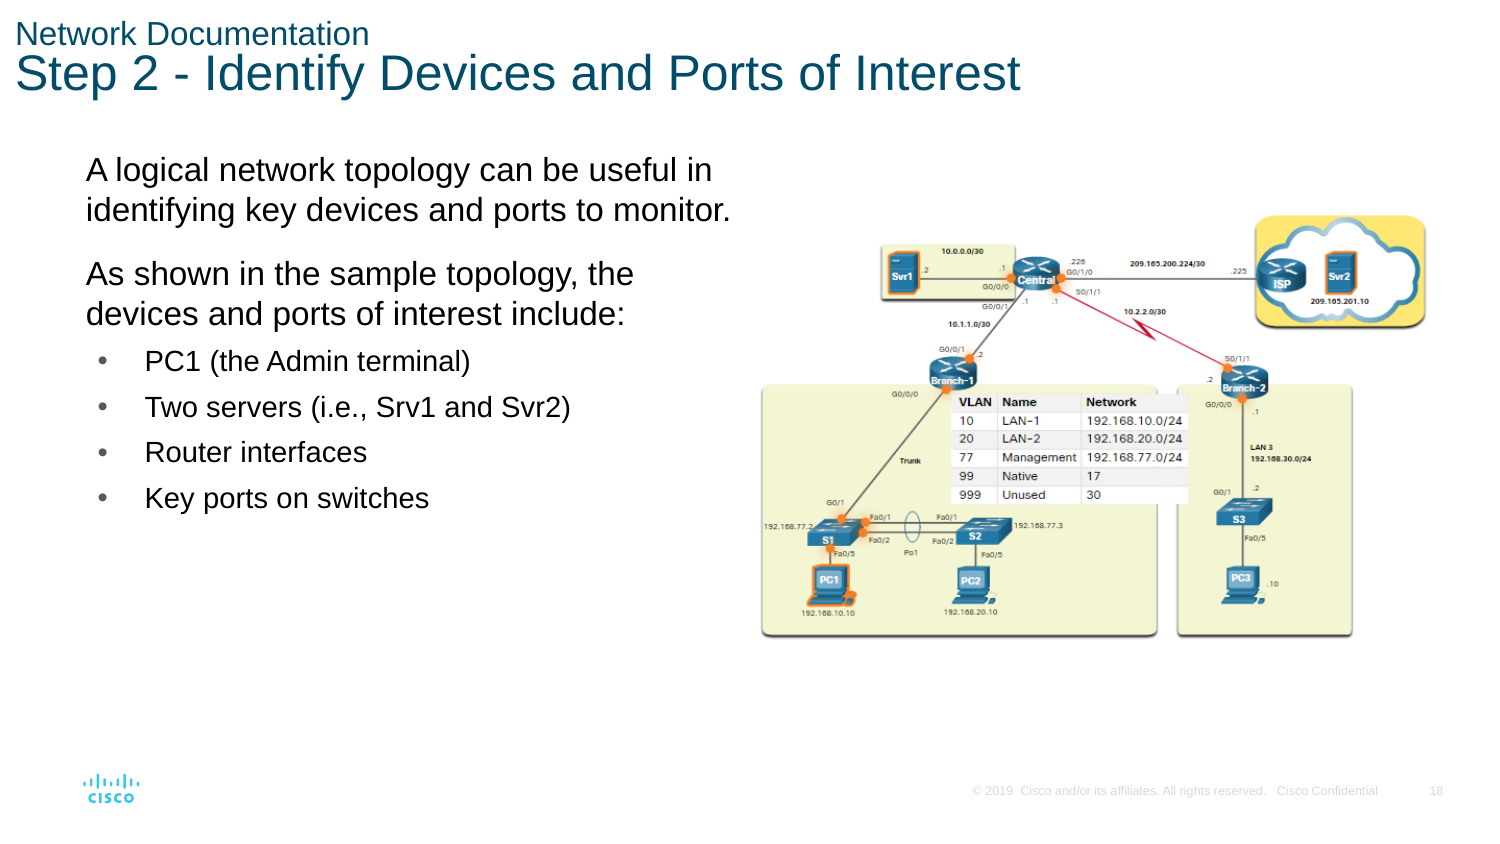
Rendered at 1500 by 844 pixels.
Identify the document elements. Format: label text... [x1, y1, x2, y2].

list A logical network topology can be useful in identifying key devices and ports to monitor. [70, 140, 771, 246]
title Network Documentation Step 2 - Identify Devices and Ports of Interest [0, 0, 1369, 121]
picture [749, 207, 1433, 645]
text_box As shown in the sample topology, the devices and ports of interest include: PC1 (the Admin terminal) Two servers (i.e., Srv1 and Svr2) Router interfaces Key ports on switches [70, 245, 730, 682]
